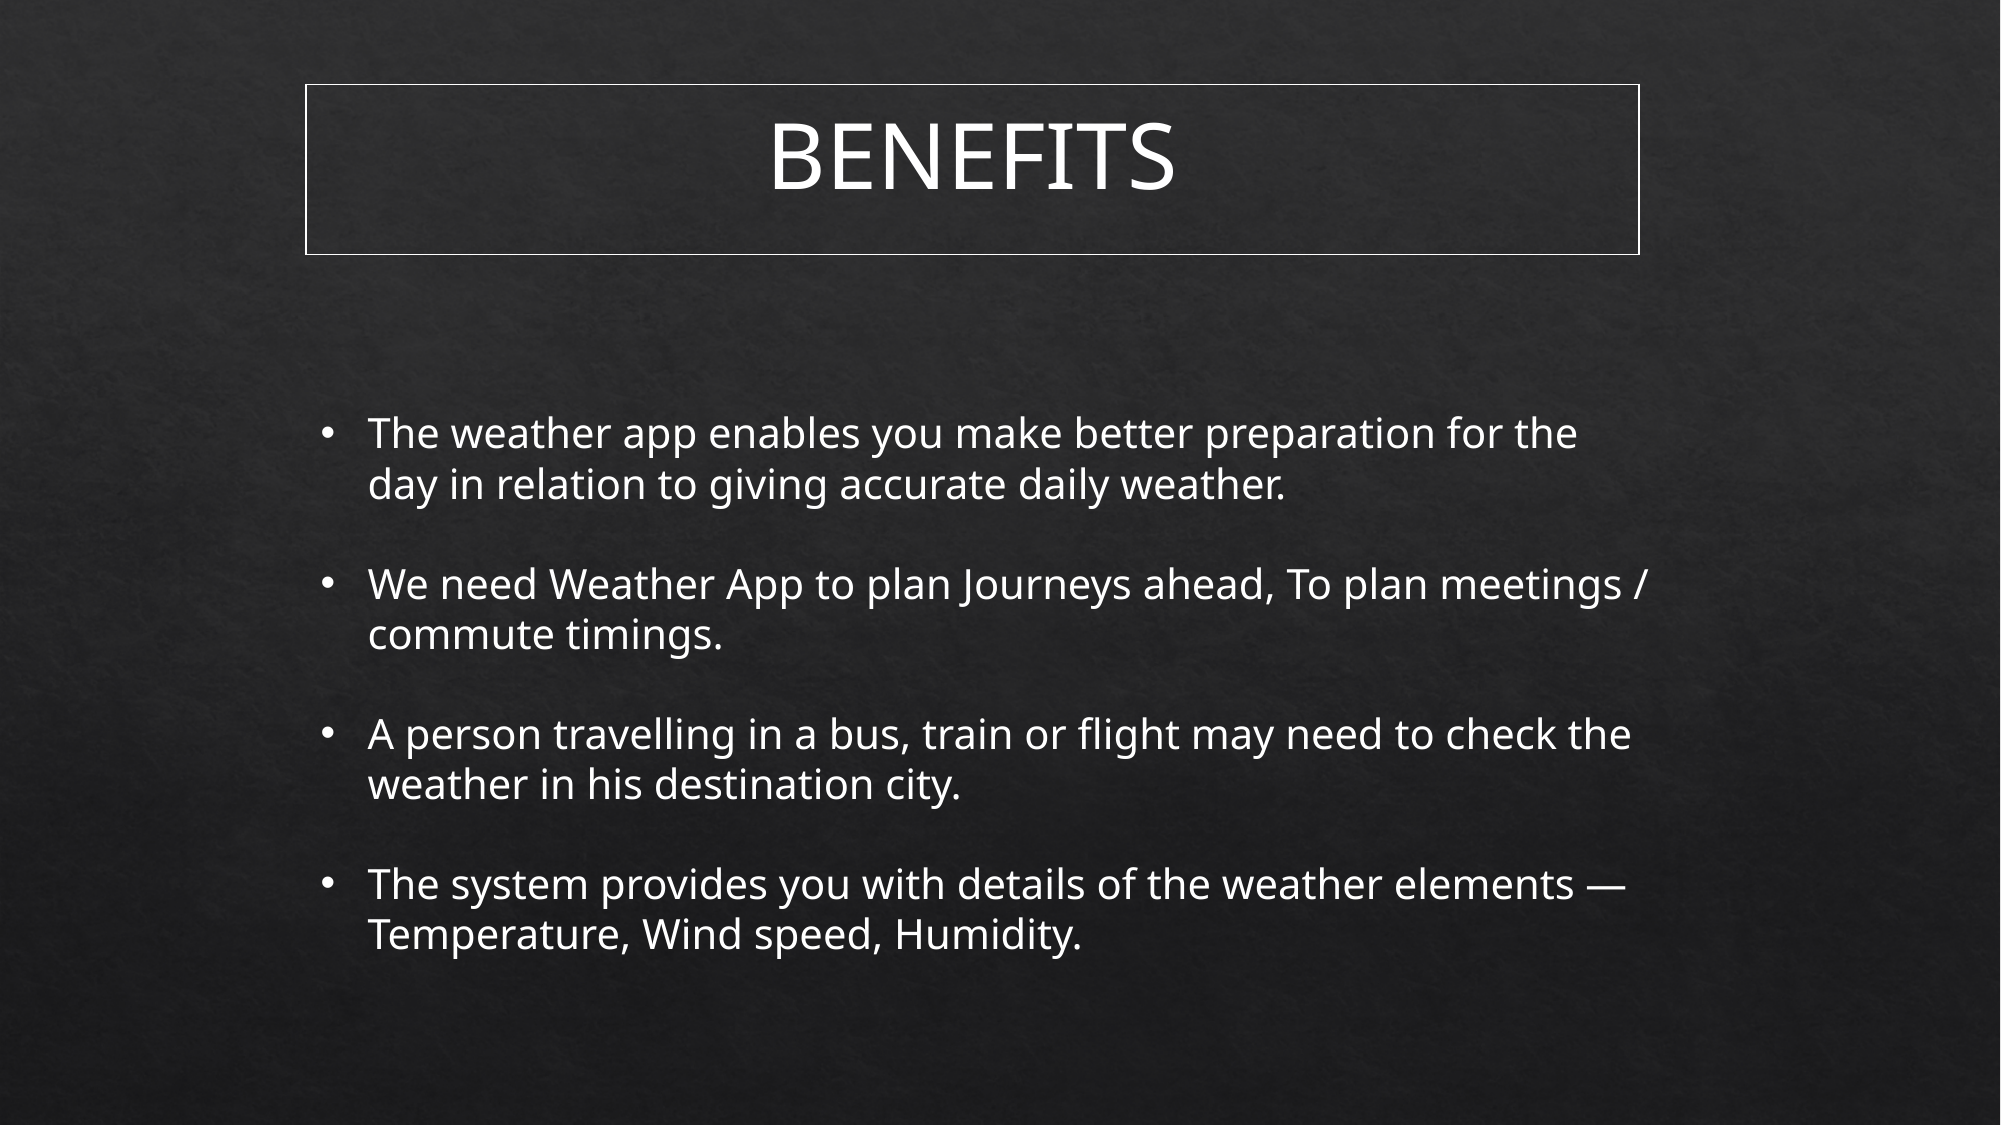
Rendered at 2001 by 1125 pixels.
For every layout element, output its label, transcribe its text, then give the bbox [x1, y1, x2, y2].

text_box The weather app enables you make better preparation for the day in relation to giving accurate daily weather. We need Weather App to plan Journeys ahead, To plan meetings / commute timings. A person travelling in a bus, train or flight may need to check the weather in his destination city. The system provides you with details of the weather elements — Temperature, Wind speed, Humidity. [305, 399, 1669, 965]
table_header BENEFITS [307, 85, 1638, 254]
